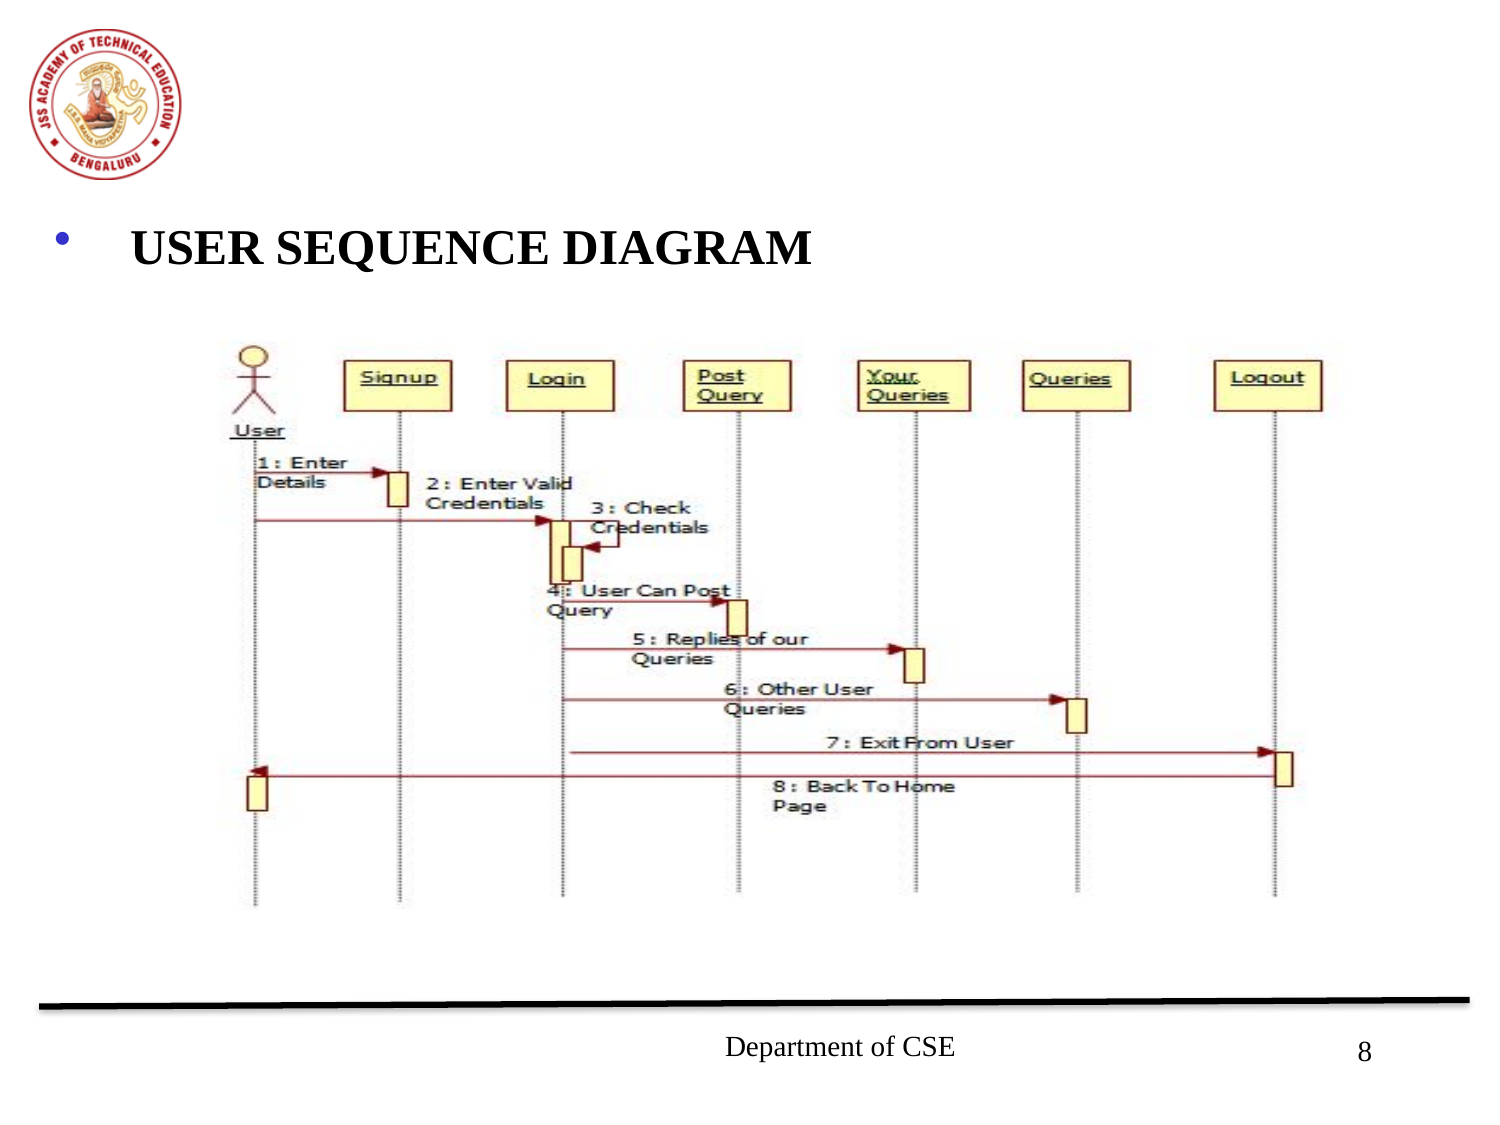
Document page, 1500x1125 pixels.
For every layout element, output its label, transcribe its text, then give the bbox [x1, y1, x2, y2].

picture [143, 314, 1401, 925]
list USER SEQUENCE DIAGRAM [39, 207, 1470, 985]
text_box Department of CSE [709, 1019, 1028, 1095]
slide_number 8 [1074, 1024, 1388, 1101]
picture [29, 29, 191, 180]
